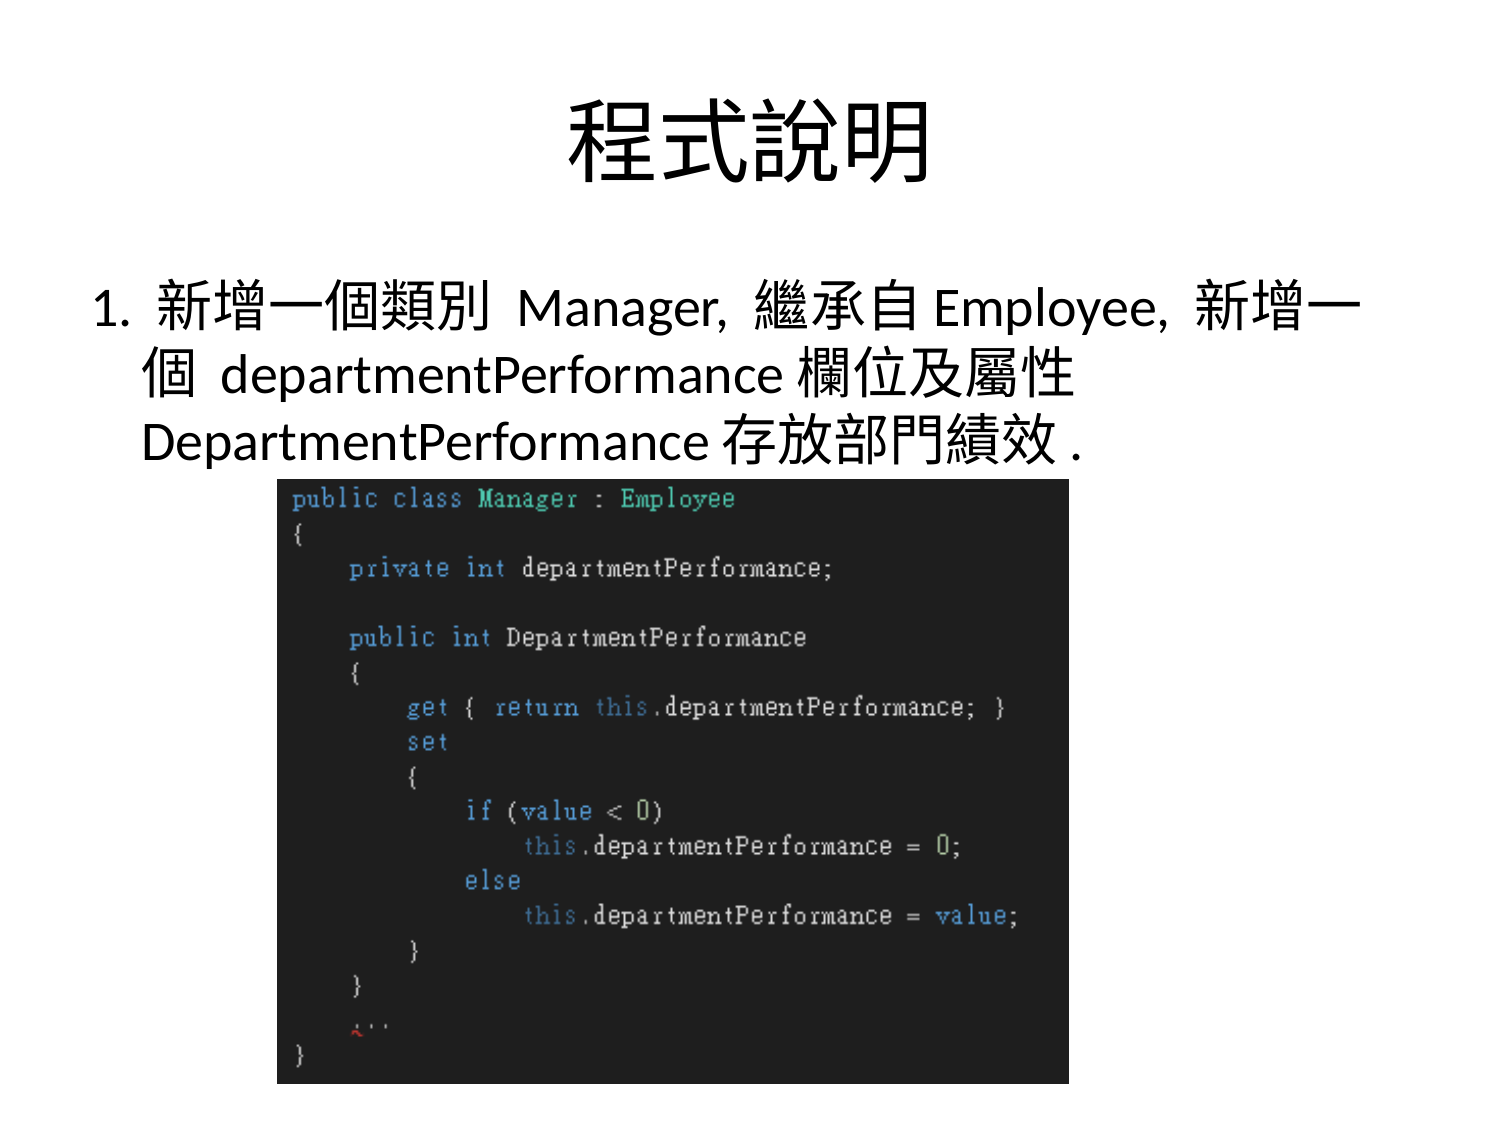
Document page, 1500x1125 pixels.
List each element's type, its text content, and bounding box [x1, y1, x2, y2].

title 程式說明 [75, 45, 1425, 233]
list 1. 新增一個類別 Manager, 繼承自Employee, 新增一個 departmentPerformance欄位及屬性DepartmentPerformance存放部門績效. [75, 262, 1425, 480]
picture [277, 479, 1070, 1084]
